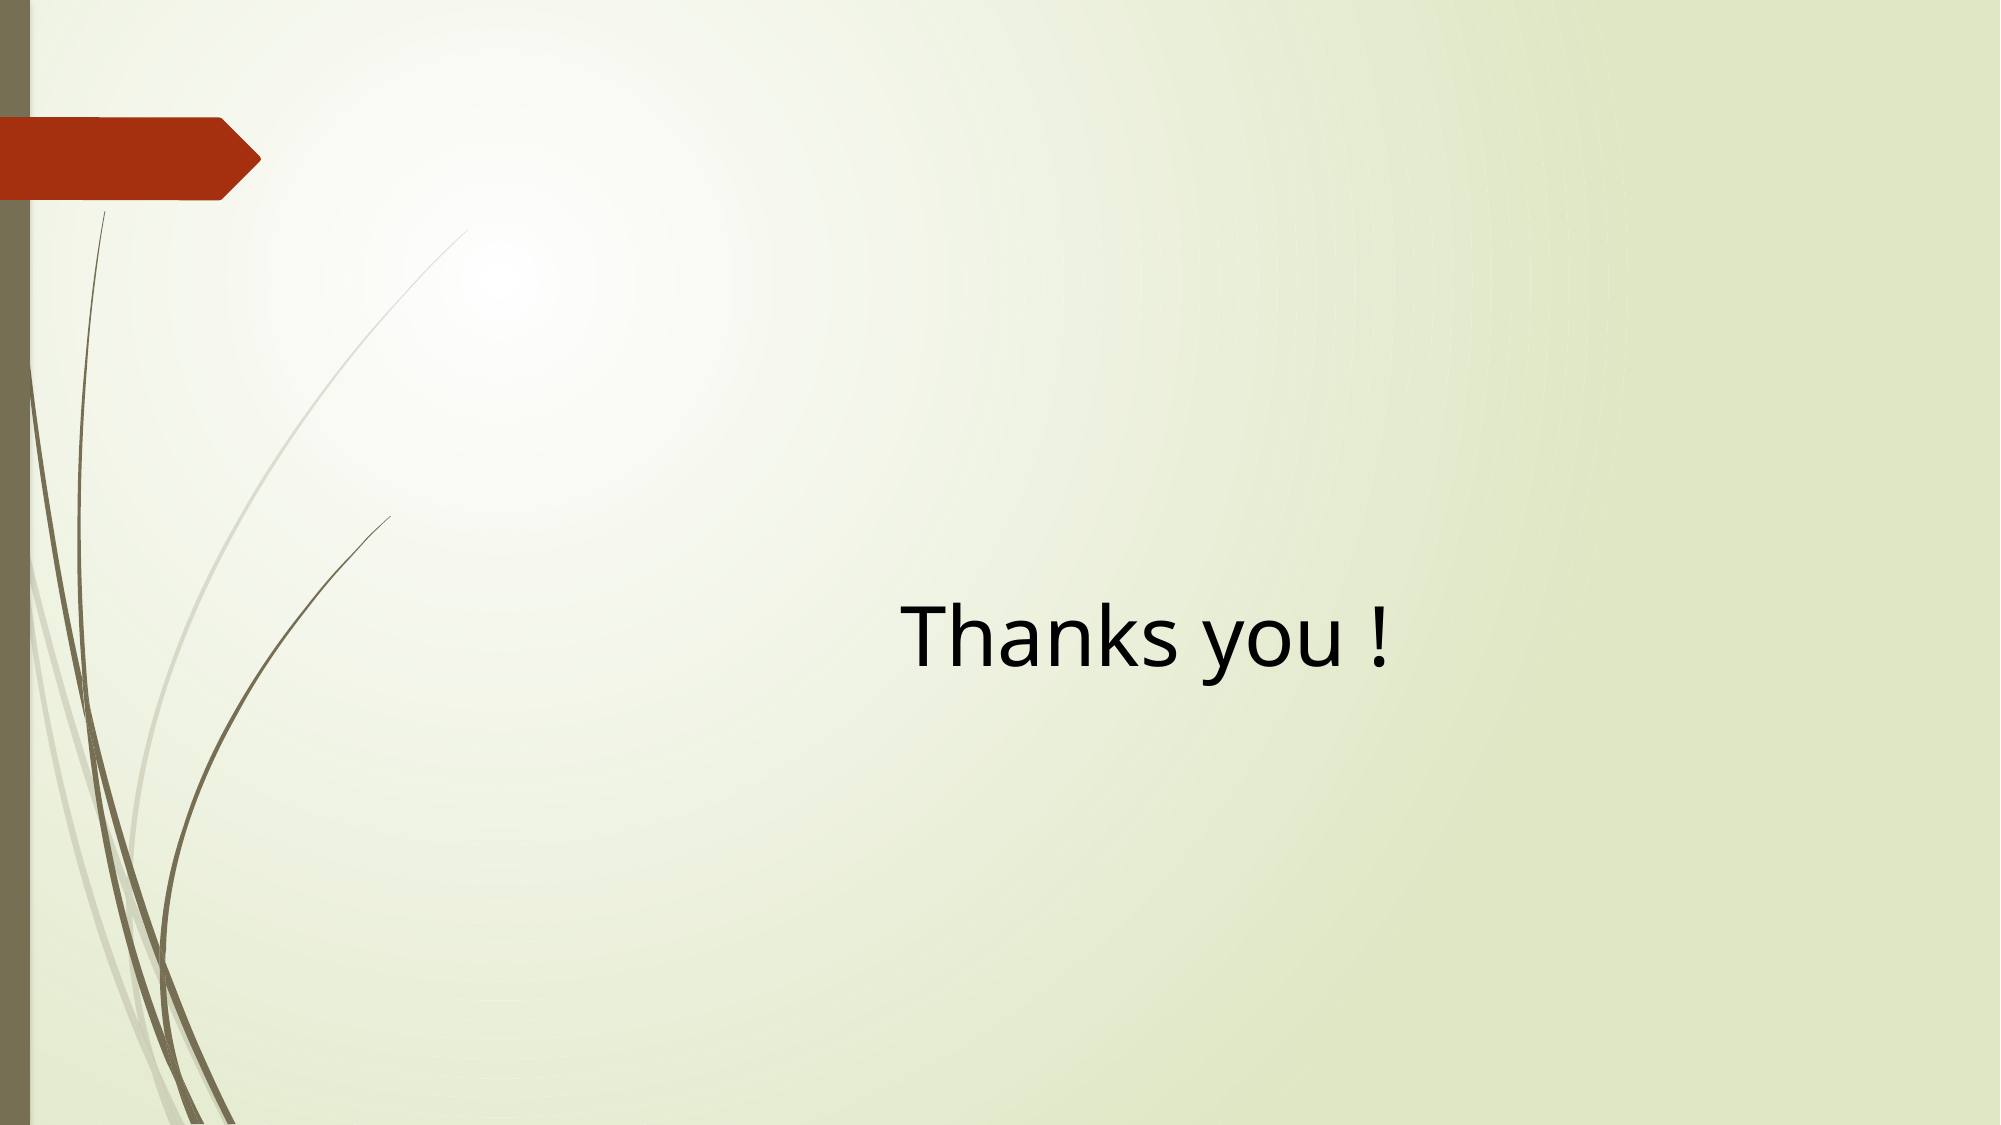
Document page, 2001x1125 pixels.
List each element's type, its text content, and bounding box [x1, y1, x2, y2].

text_box Thanks you ! [885, 576, 1406, 691]
